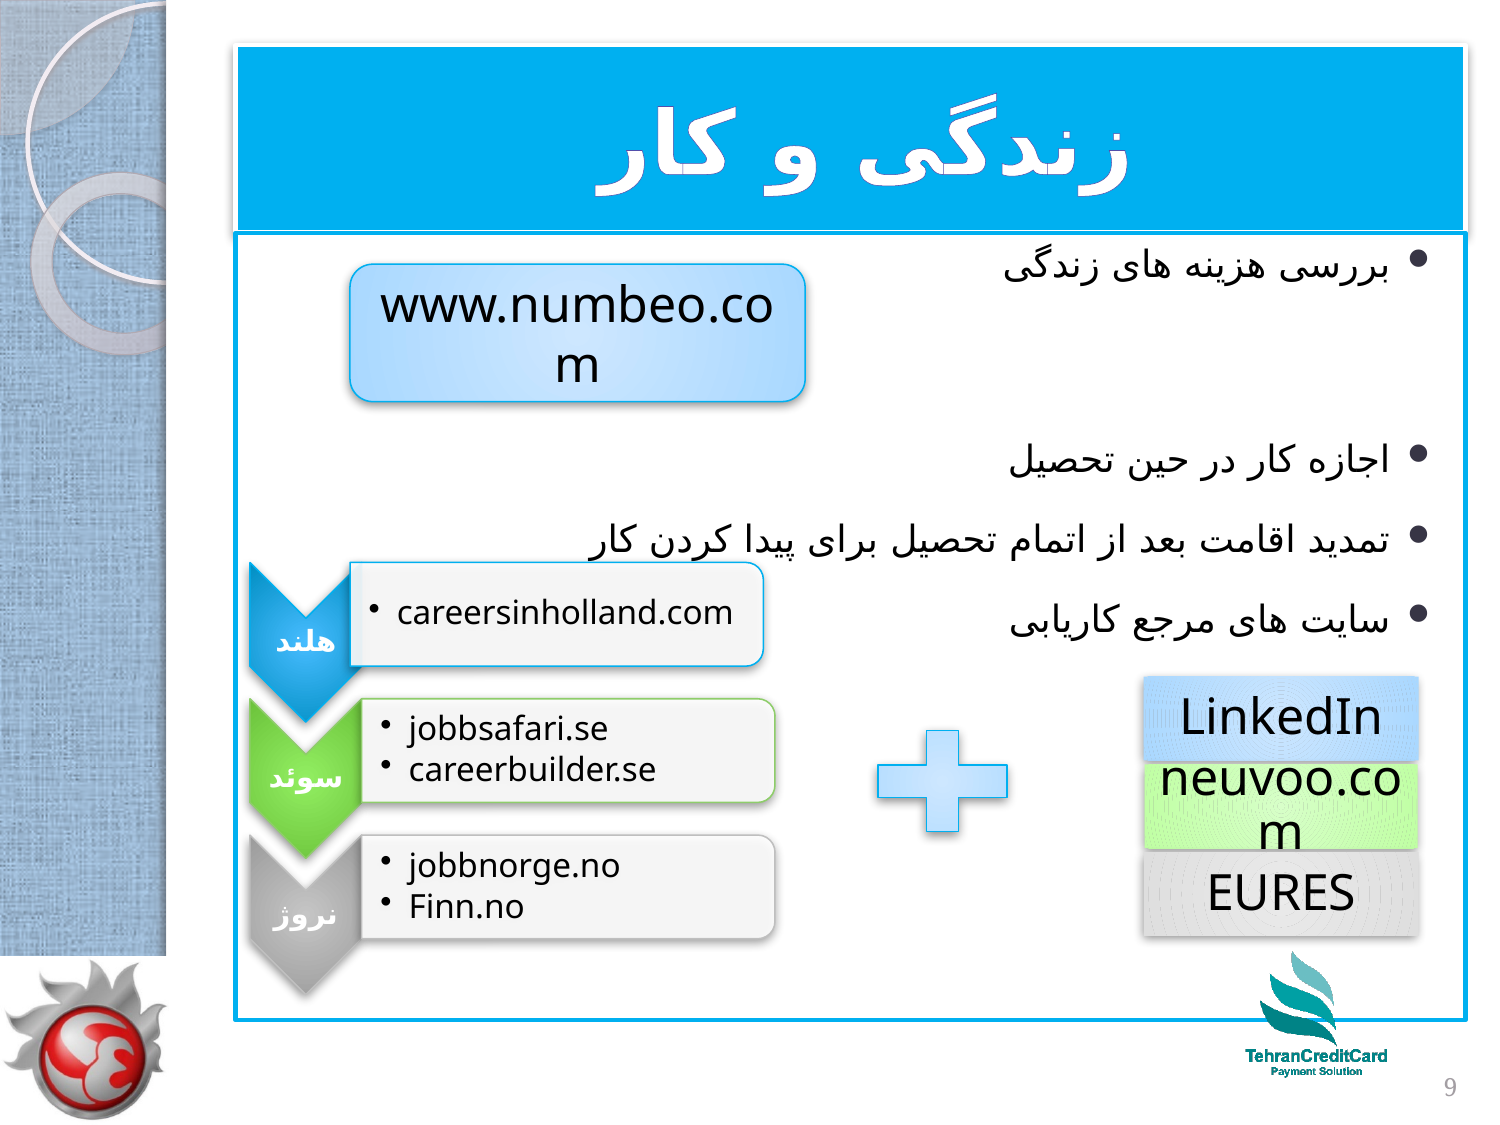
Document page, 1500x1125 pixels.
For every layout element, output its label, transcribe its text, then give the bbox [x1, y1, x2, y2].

text_box www.numbeo.com [349, 263, 806, 403]
text_box [877, 730, 955, 832]
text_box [249, 562, 776, 995]
title زندگی و کار [233, 43, 1468, 231]
slide_number 9 [1413, 1034, 1488, 1113]
list بررسی هزینه های زندگی اجازه کار در حین تحصیل تمدید اقامت بعد از اتمام تحصیل برای پیدا کردن کار سایت های مرجع کاریابی [233, 231, 1468, 1022]
picture [1237, 949, 1393, 1106]
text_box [962, 676, 1500, 937]
picture [0, 956, 169, 1125]
